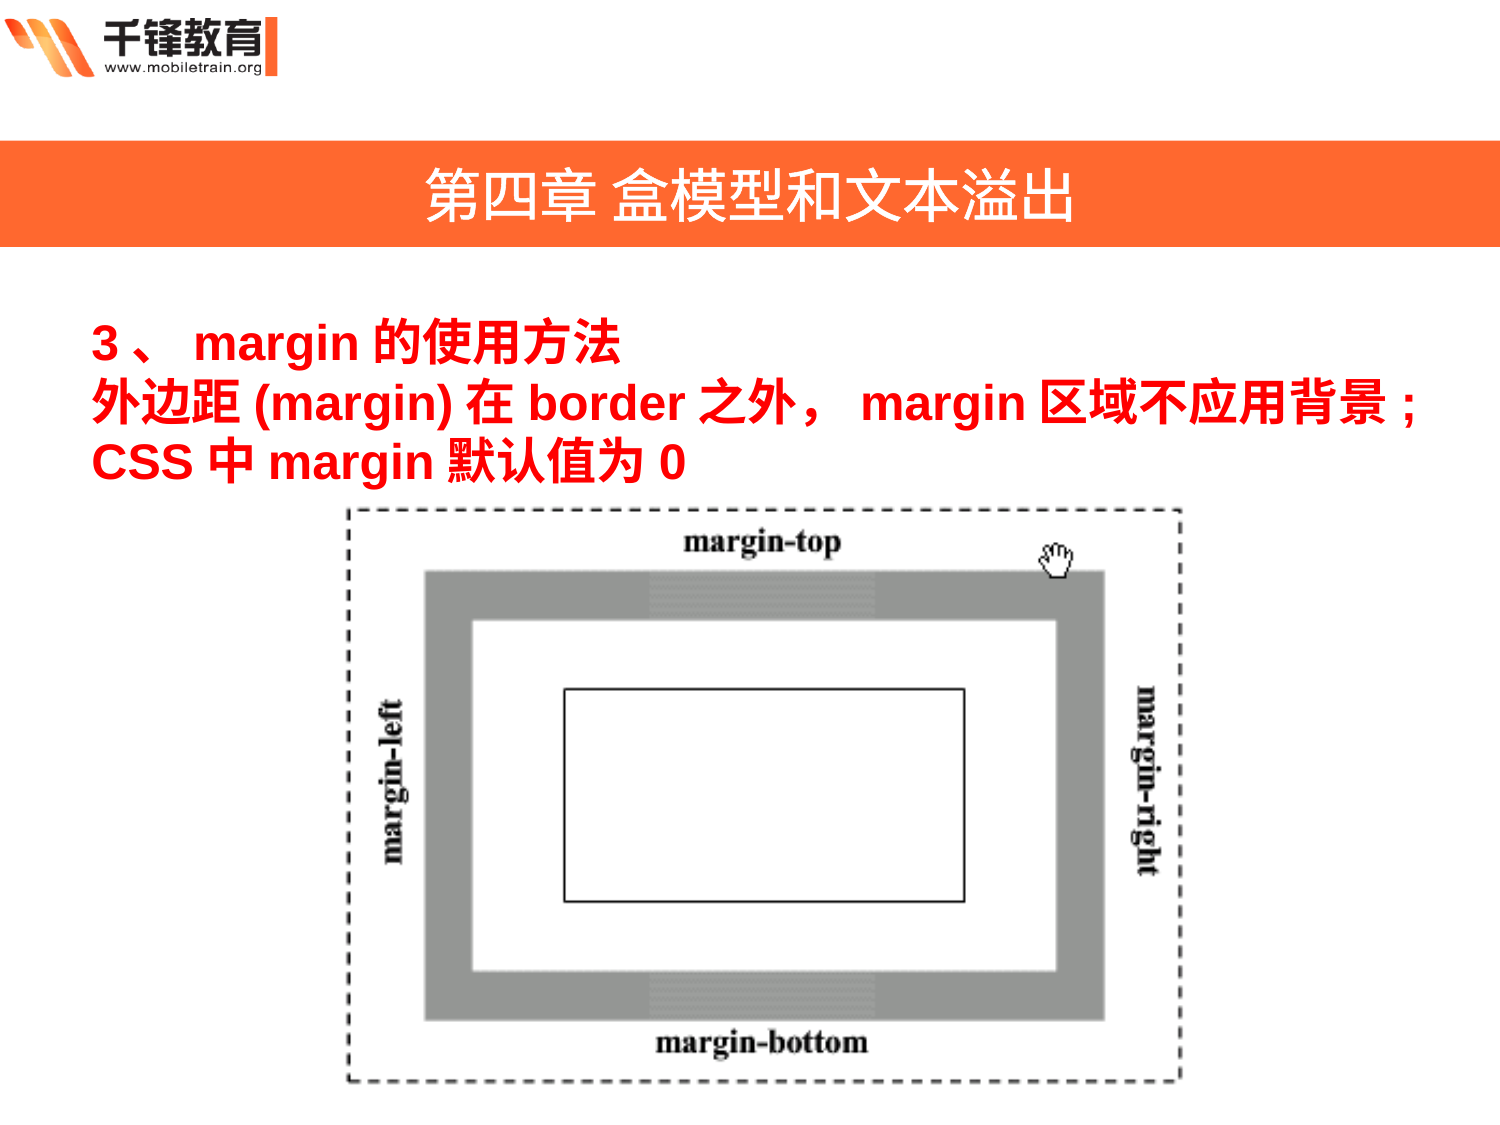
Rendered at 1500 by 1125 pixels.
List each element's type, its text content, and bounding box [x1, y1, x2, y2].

text_box 第四章 盒模型和文本溢出 [0, 140, 1500, 247]
text_box 3、margin的使用方法 外边距(margin)在border之外，margin区域不应用背景; CSS中margin默认值为0 [76, 302, 1459, 1094]
picture [3, 18, 261, 79]
picture [336, 503, 1196, 1098]
